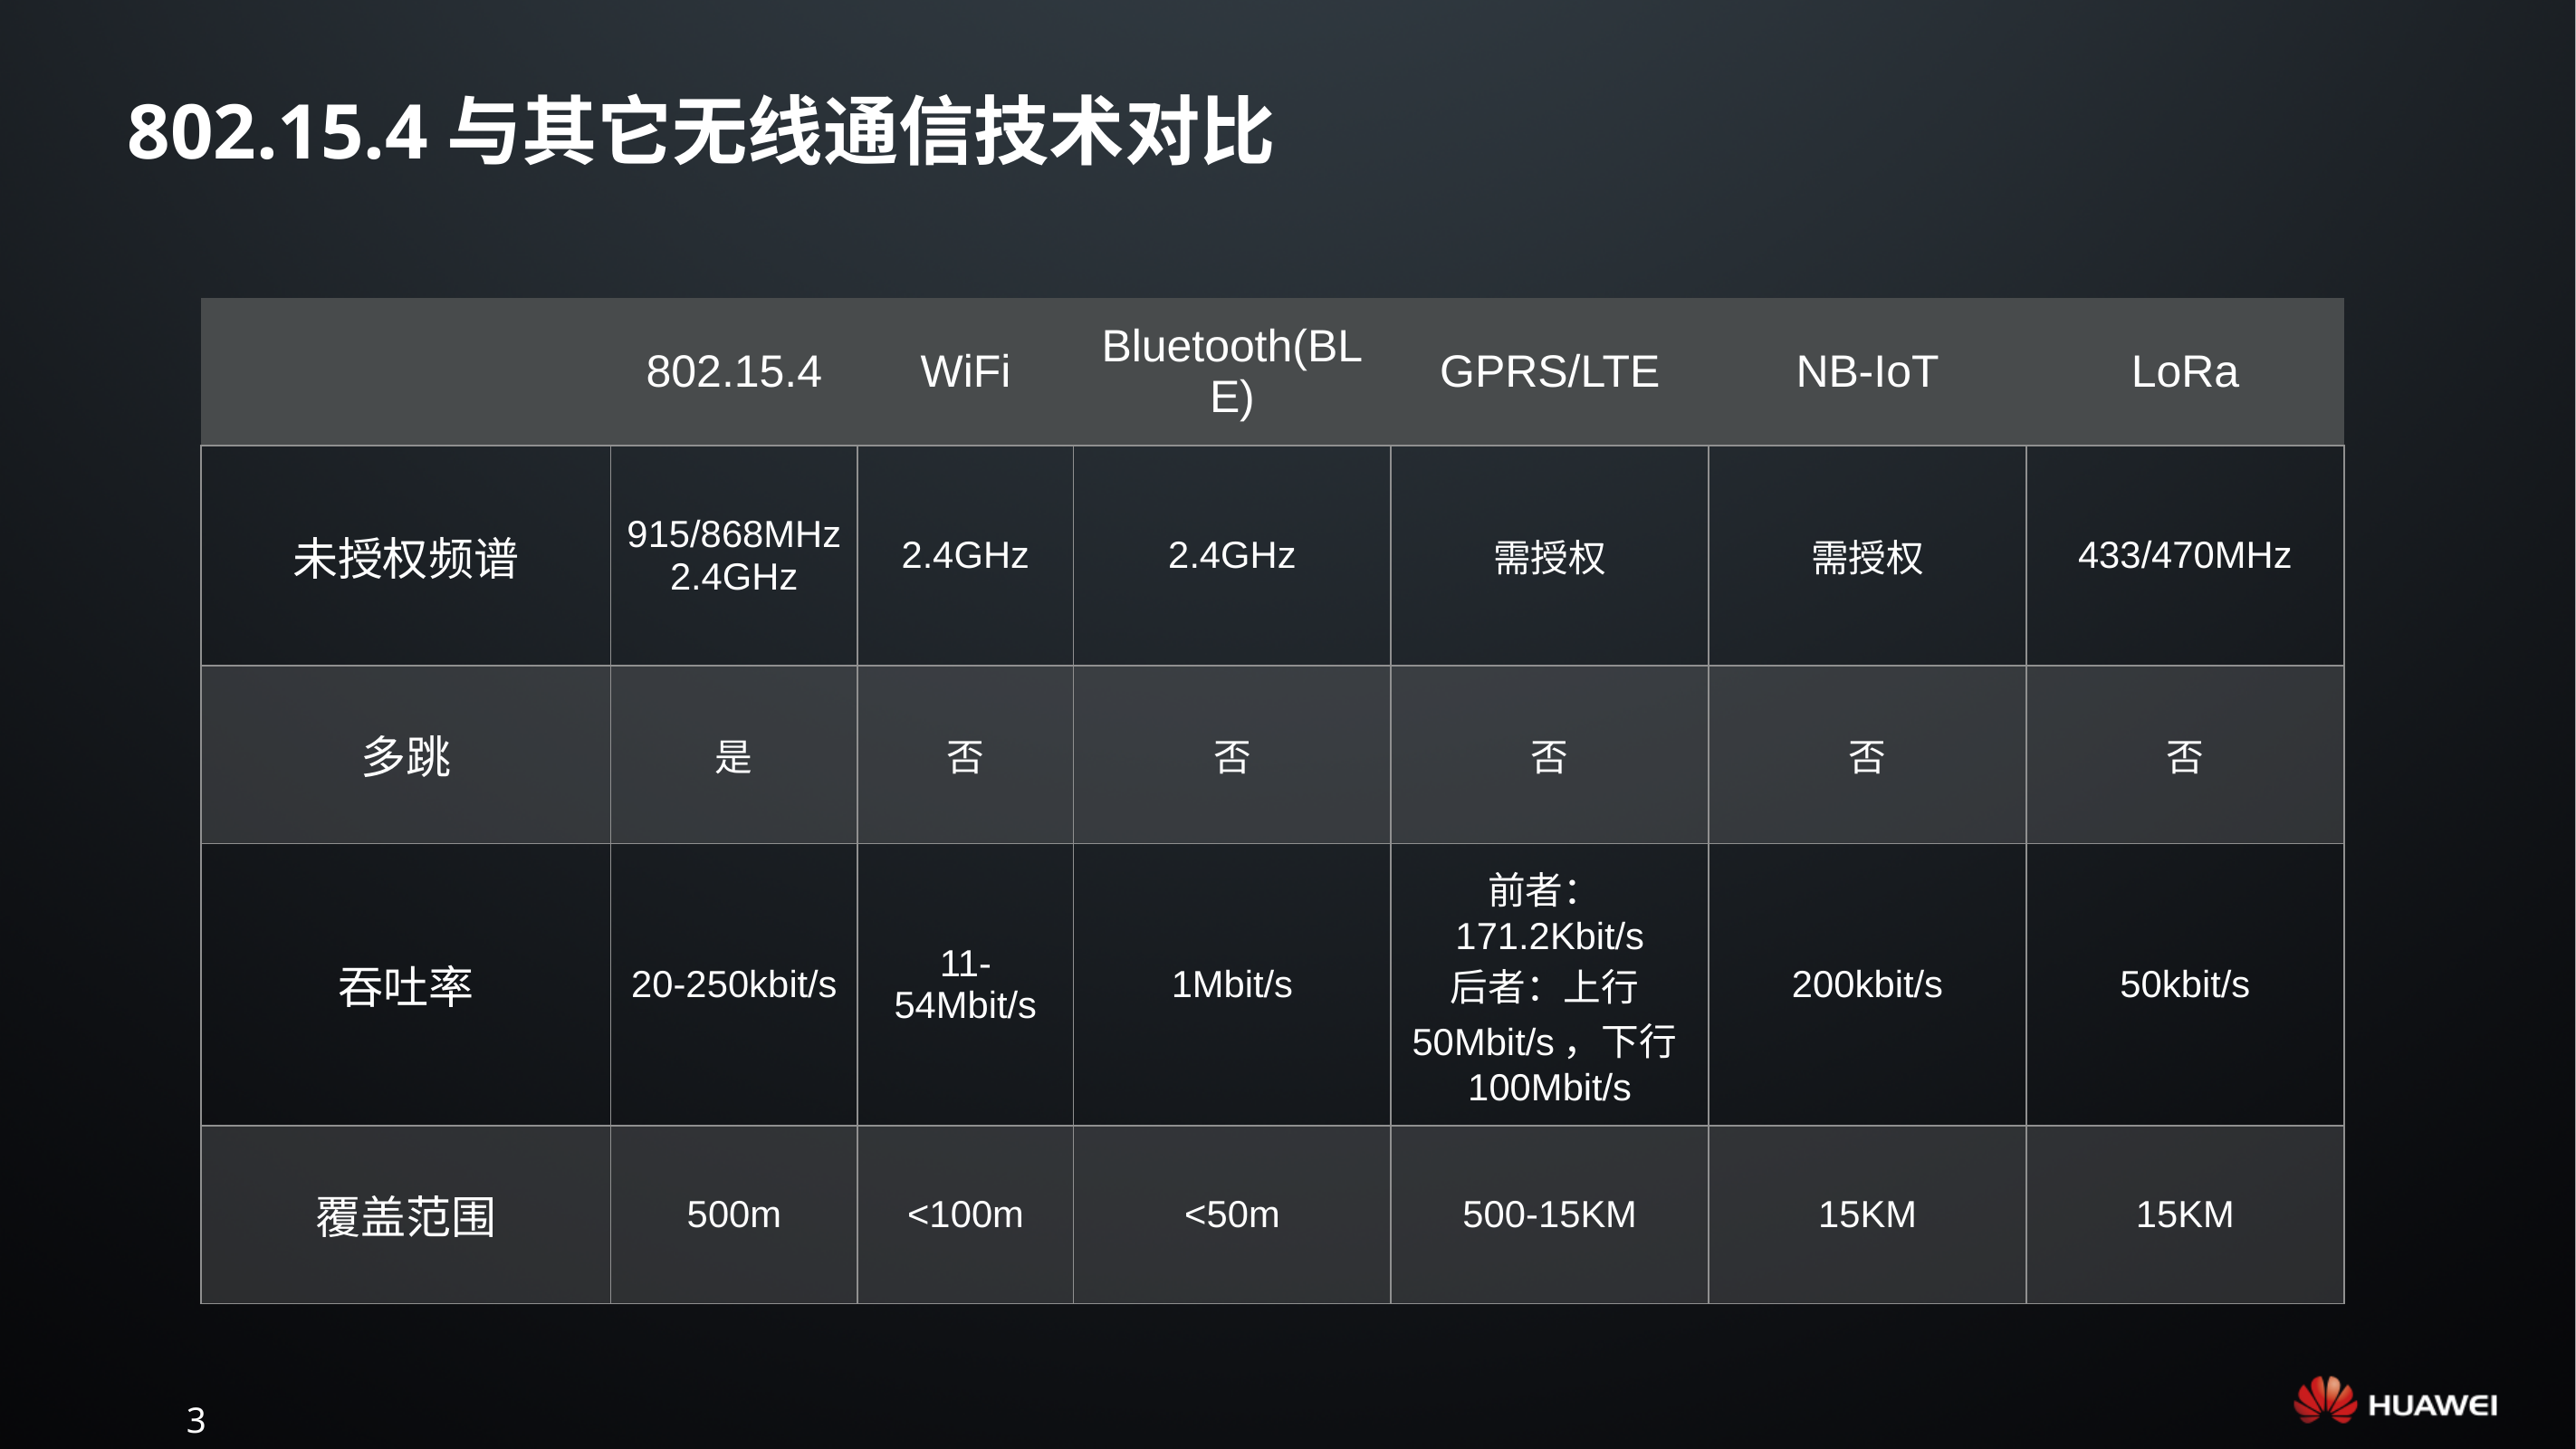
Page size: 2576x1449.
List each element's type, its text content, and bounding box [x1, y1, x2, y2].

table_header NB-IoT [1709, 298, 2026, 445]
table_cell 50kbit/s [2027, 844, 2343, 1125]
table_cell 否 [1392, 667, 1708, 843]
table_cell 500m [611, 1127, 857, 1303]
table_cell 覆盖范围 [202, 1127, 610, 1303]
table_cell 11-54Mbit/s [858, 844, 1073, 1125]
table_cell 2.4GHz [1074, 446, 1390, 665]
table_cell 20-250kbit/s [611, 844, 857, 1125]
table_cell 未授权频谱 [202, 446, 610, 665]
table_header GPRS/LTE [1391, 298, 1709, 445]
table_cell 15KM [2027, 1127, 2343, 1303]
table_cell 否 [858, 667, 1073, 843]
table_cell 否 [1709, 667, 2025, 843]
title 802.15.4与其它无线通信技术对比 [109, 34, 2466, 223]
table_cell <50m [1074, 1127, 1390, 1303]
table_cell 433/470MHz [2027, 446, 2343, 665]
picture [0, 0, 2576, 1449]
table_cell 多跳 [202, 667, 610, 843]
table_header [201, 298, 610, 445]
table_cell <100m [858, 1127, 1073, 1303]
table_cell 是 [611, 667, 857, 843]
table_header Bluetooth(BLE) [1074, 298, 1391, 445]
table_cell 15KM [1709, 1127, 2025, 1303]
table_cell 2.4GHz [858, 446, 1073, 665]
table_cell 200kbit/s [1709, 844, 2025, 1125]
table_cell 否 [1074, 667, 1390, 843]
table_cell 500-15KM [1392, 1127, 1708, 1303]
table_cell 915/868MHz 2.4GHz [611, 446, 857, 665]
table_cell 1Mbit/s [1074, 844, 1390, 1125]
table_header WiFi [857, 298, 1074, 445]
table_cell 需授权 [1392, 446, 1708, 665]
table_cell 吞吐率 [202, 844, 610, 1125]
table_cell 否 [2027, 667, 2343, 843]
table_cell 前者：171.2Kbit/s 后者：上行50Mbit/s，下行100Mbit/s [1392, 844, 1708, 1125]
table_header 802.15.4 [610, 298, 857, 445]
table_cell 需授权 [1709, 446, 2025, 665]
table_header LoRa [2026, 298, 2344, 445]
